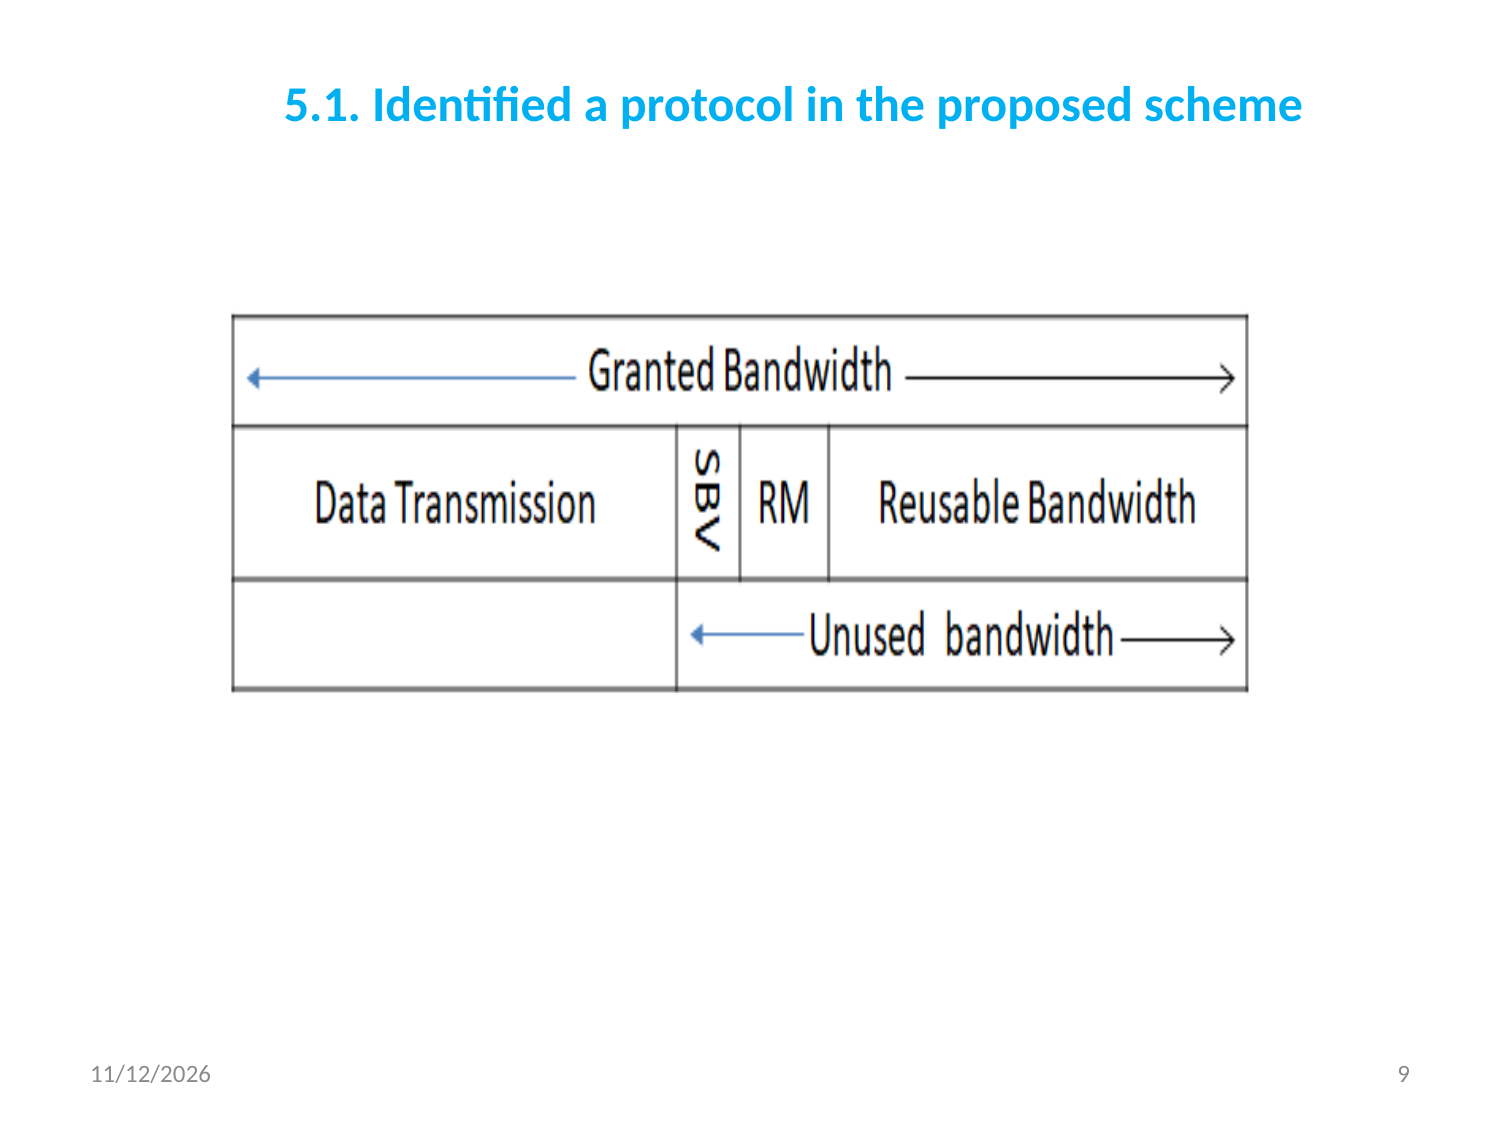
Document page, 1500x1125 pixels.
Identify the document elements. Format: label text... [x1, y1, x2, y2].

slide_number 9 [1074, 1042, 1425, 1103]
title 5.1. Identified a protocol in the proposed scheme [112, 30, 1475, 173]
picture [199, 262, 1263, 738]
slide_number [75, 1042, 425, 1103]
